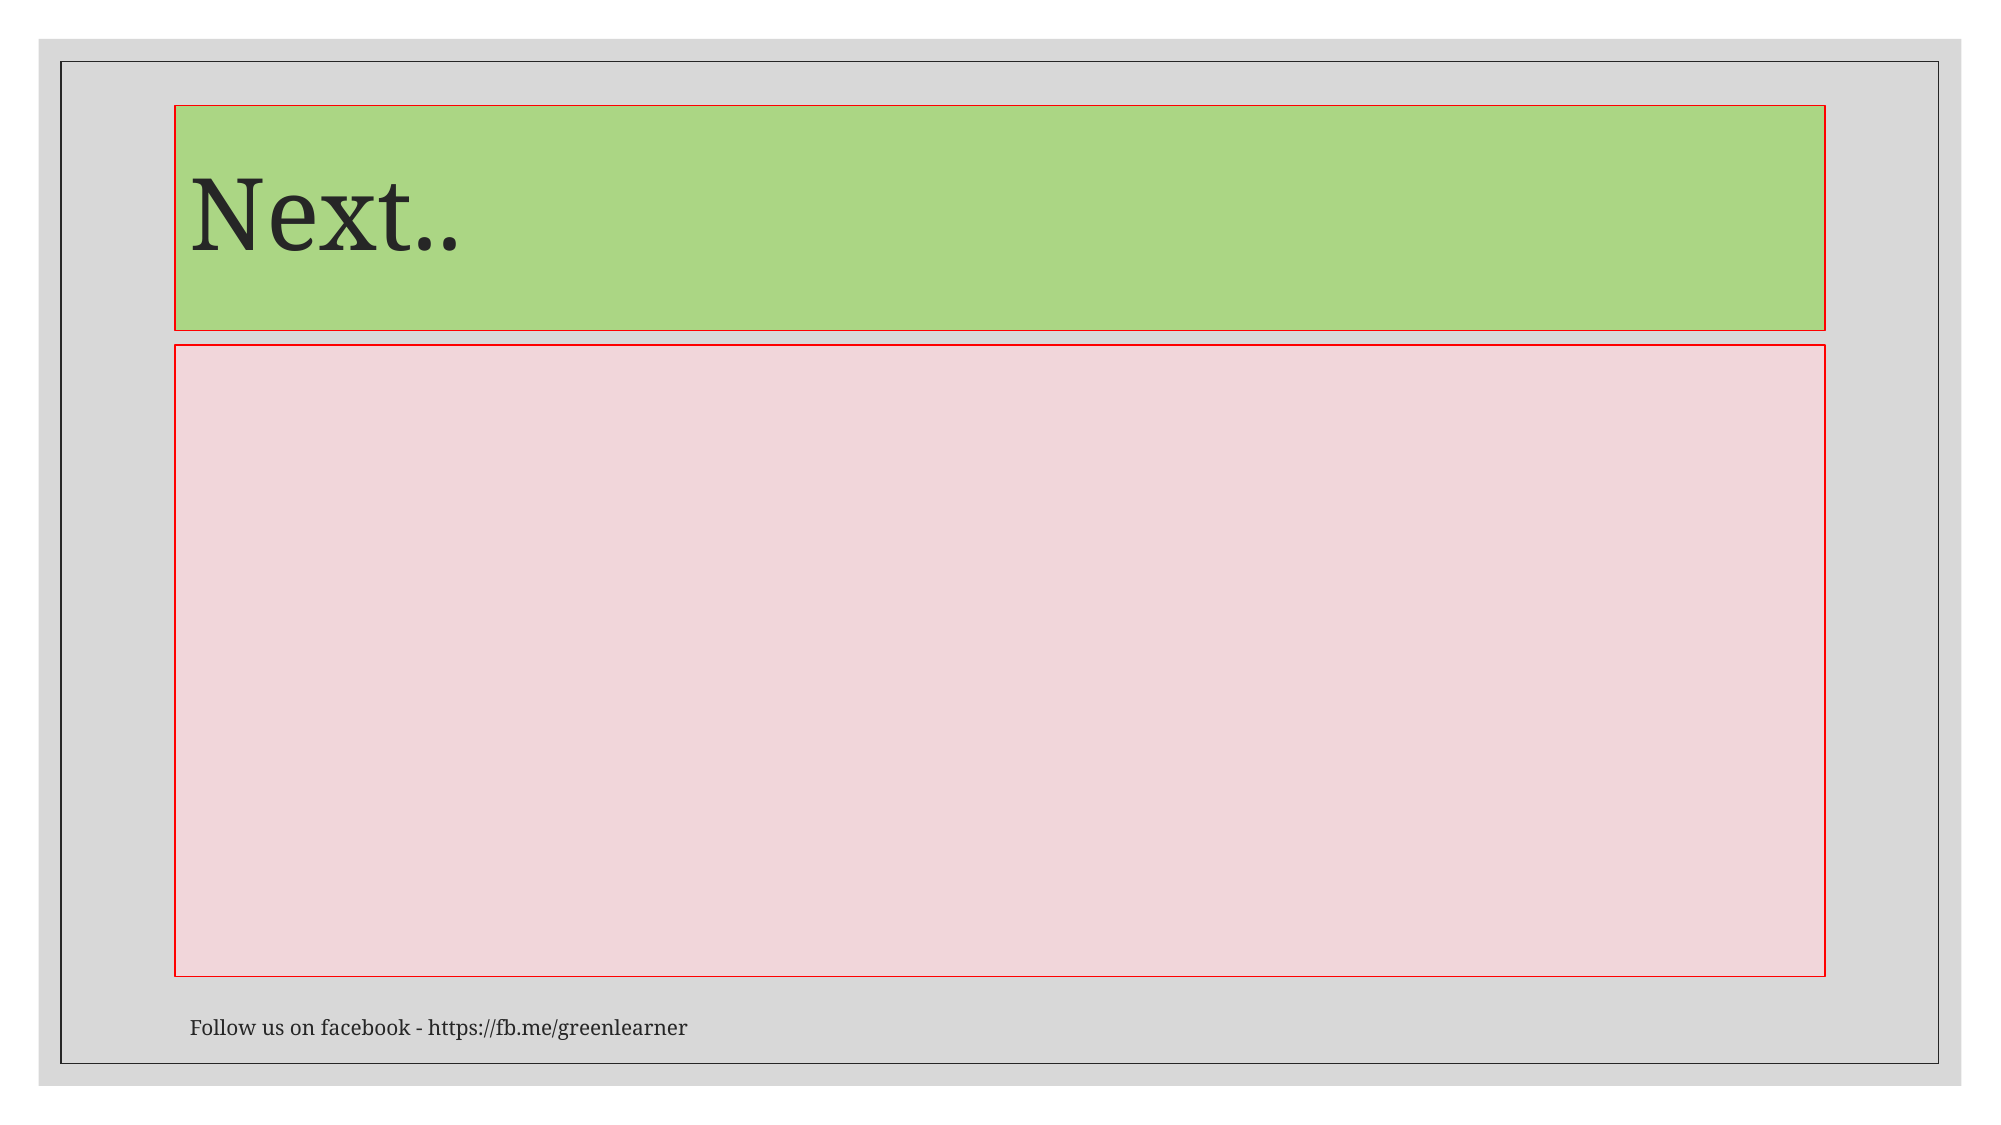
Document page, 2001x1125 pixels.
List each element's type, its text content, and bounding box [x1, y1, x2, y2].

list [174, 345, 1825, 977]
footer Follow us on facebook - https://fb.me/greenlearner [174, 990, 1130, 1050]
title Next.. [174, 105, 1825, 331]
